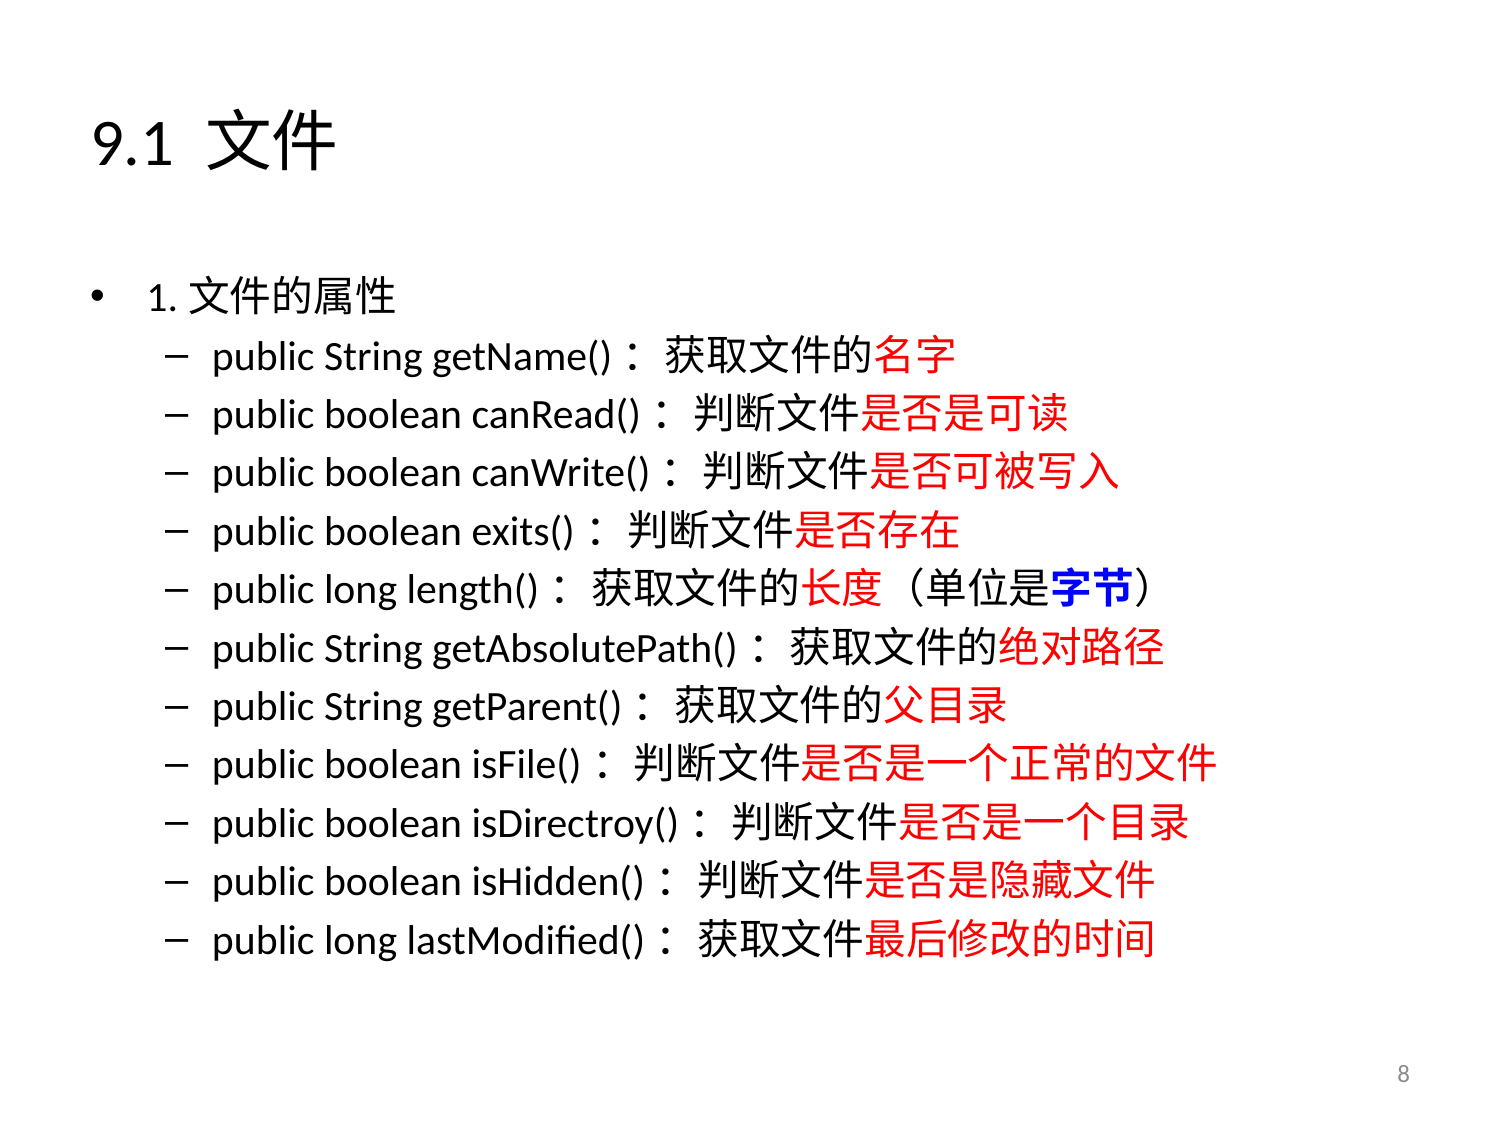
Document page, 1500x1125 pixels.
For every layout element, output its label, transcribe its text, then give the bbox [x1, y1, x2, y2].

title 9.1 文件 [75, 45, 1425, 233]
slide_number 8 [1074, 1042, 1425, 1103]
list 1.文件的属性 public String getName()：获取文件的名字 public boolean canRead()：判断文件是否是可读 public boolean canWrite()：判断文件是否可被写入 public boolean exits()：判断文件是否存在 public long length()：获取文件的长度（单位是字节） public String getAbsolutePath()：获取文件的绝对路径 public String getParent()：获取文件的父目录 public boolean isFile()：判断文件是否是一个正常的文件 public boolean isDirectroy()：判断文件是否是一个目录 public boolean isHidden()：判断文件是否是隐藏文件 public long lastModified()：获取文件最后修改的时间 [75, 262, 1425, 1005]
